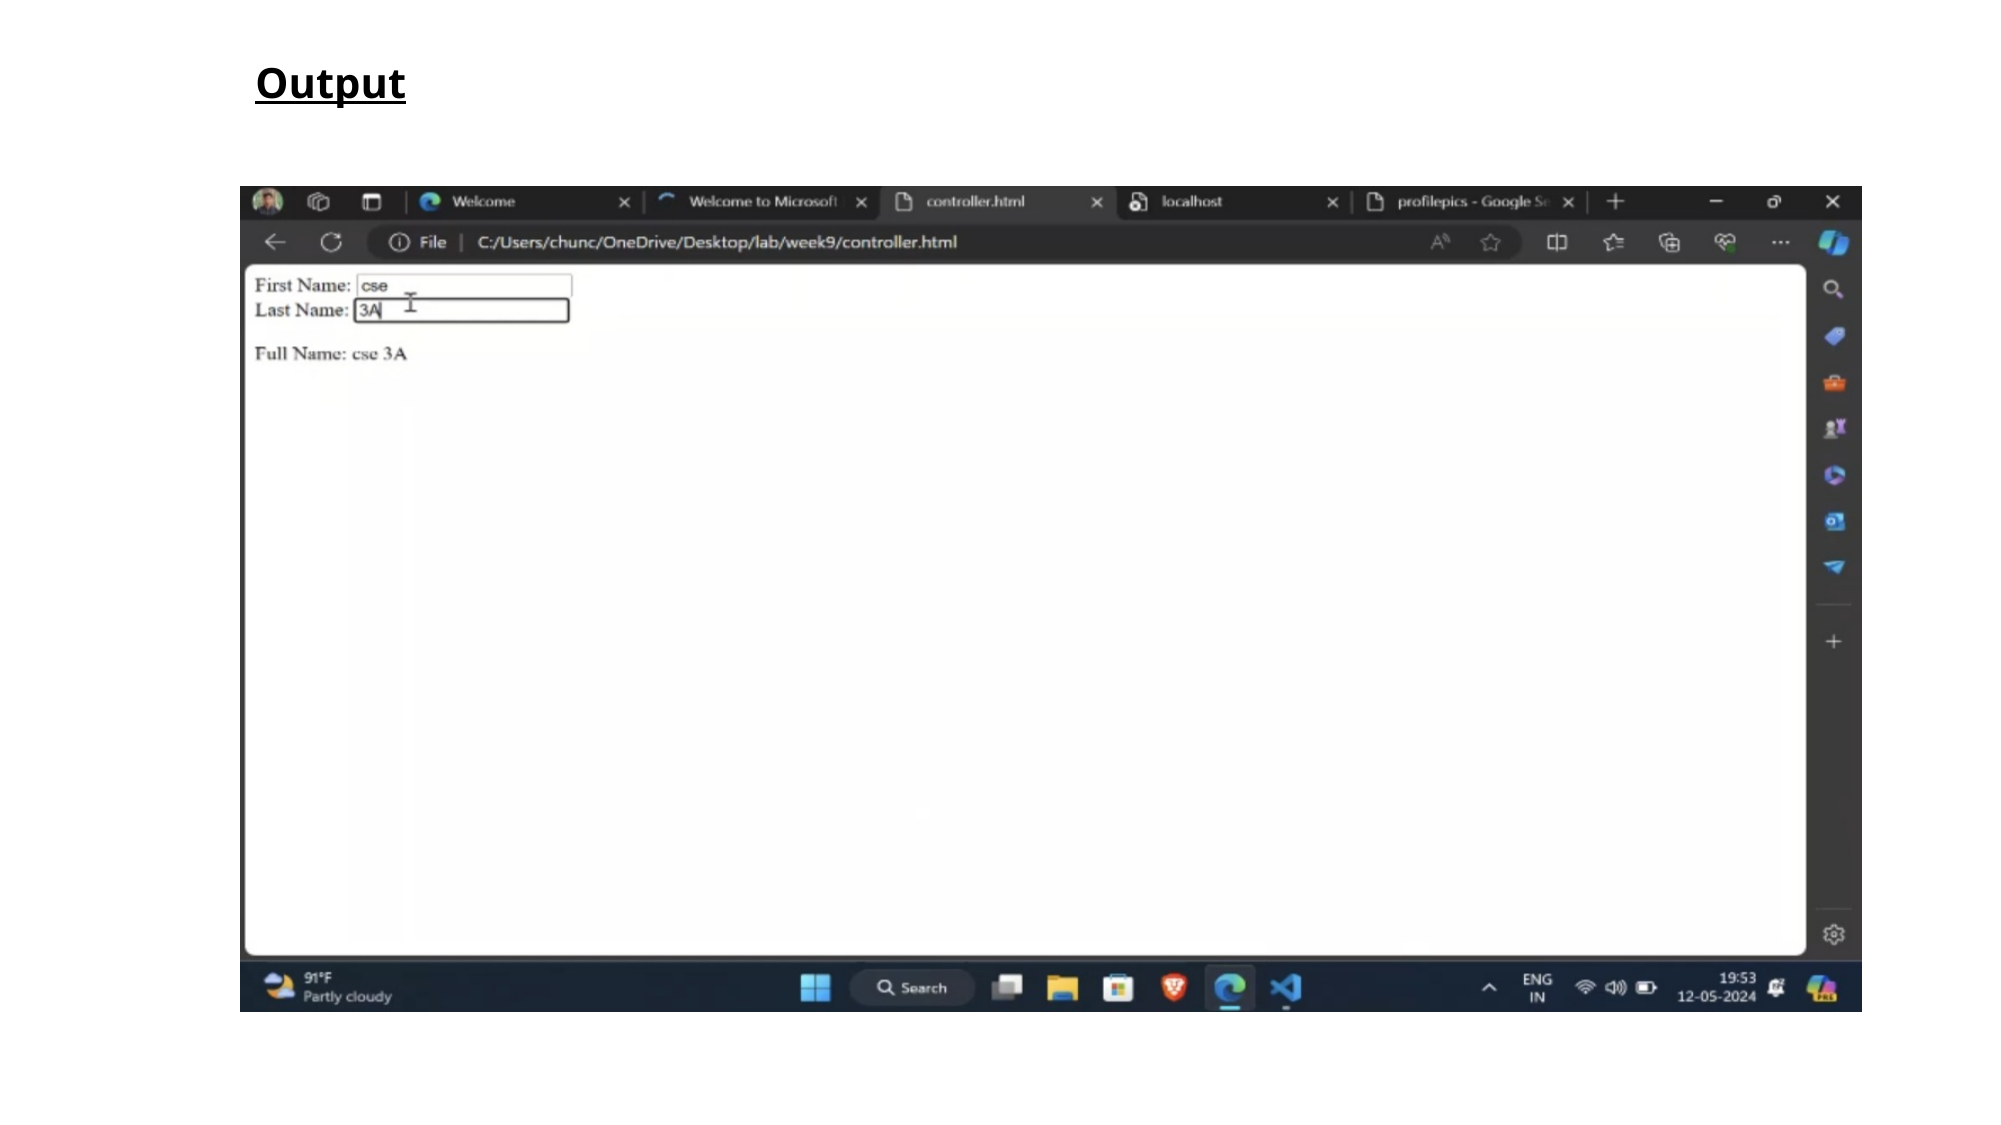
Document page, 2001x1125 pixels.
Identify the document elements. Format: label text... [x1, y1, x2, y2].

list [239, 185, 1863, 1013]
text_box Output [240, 49, 519, 114]
